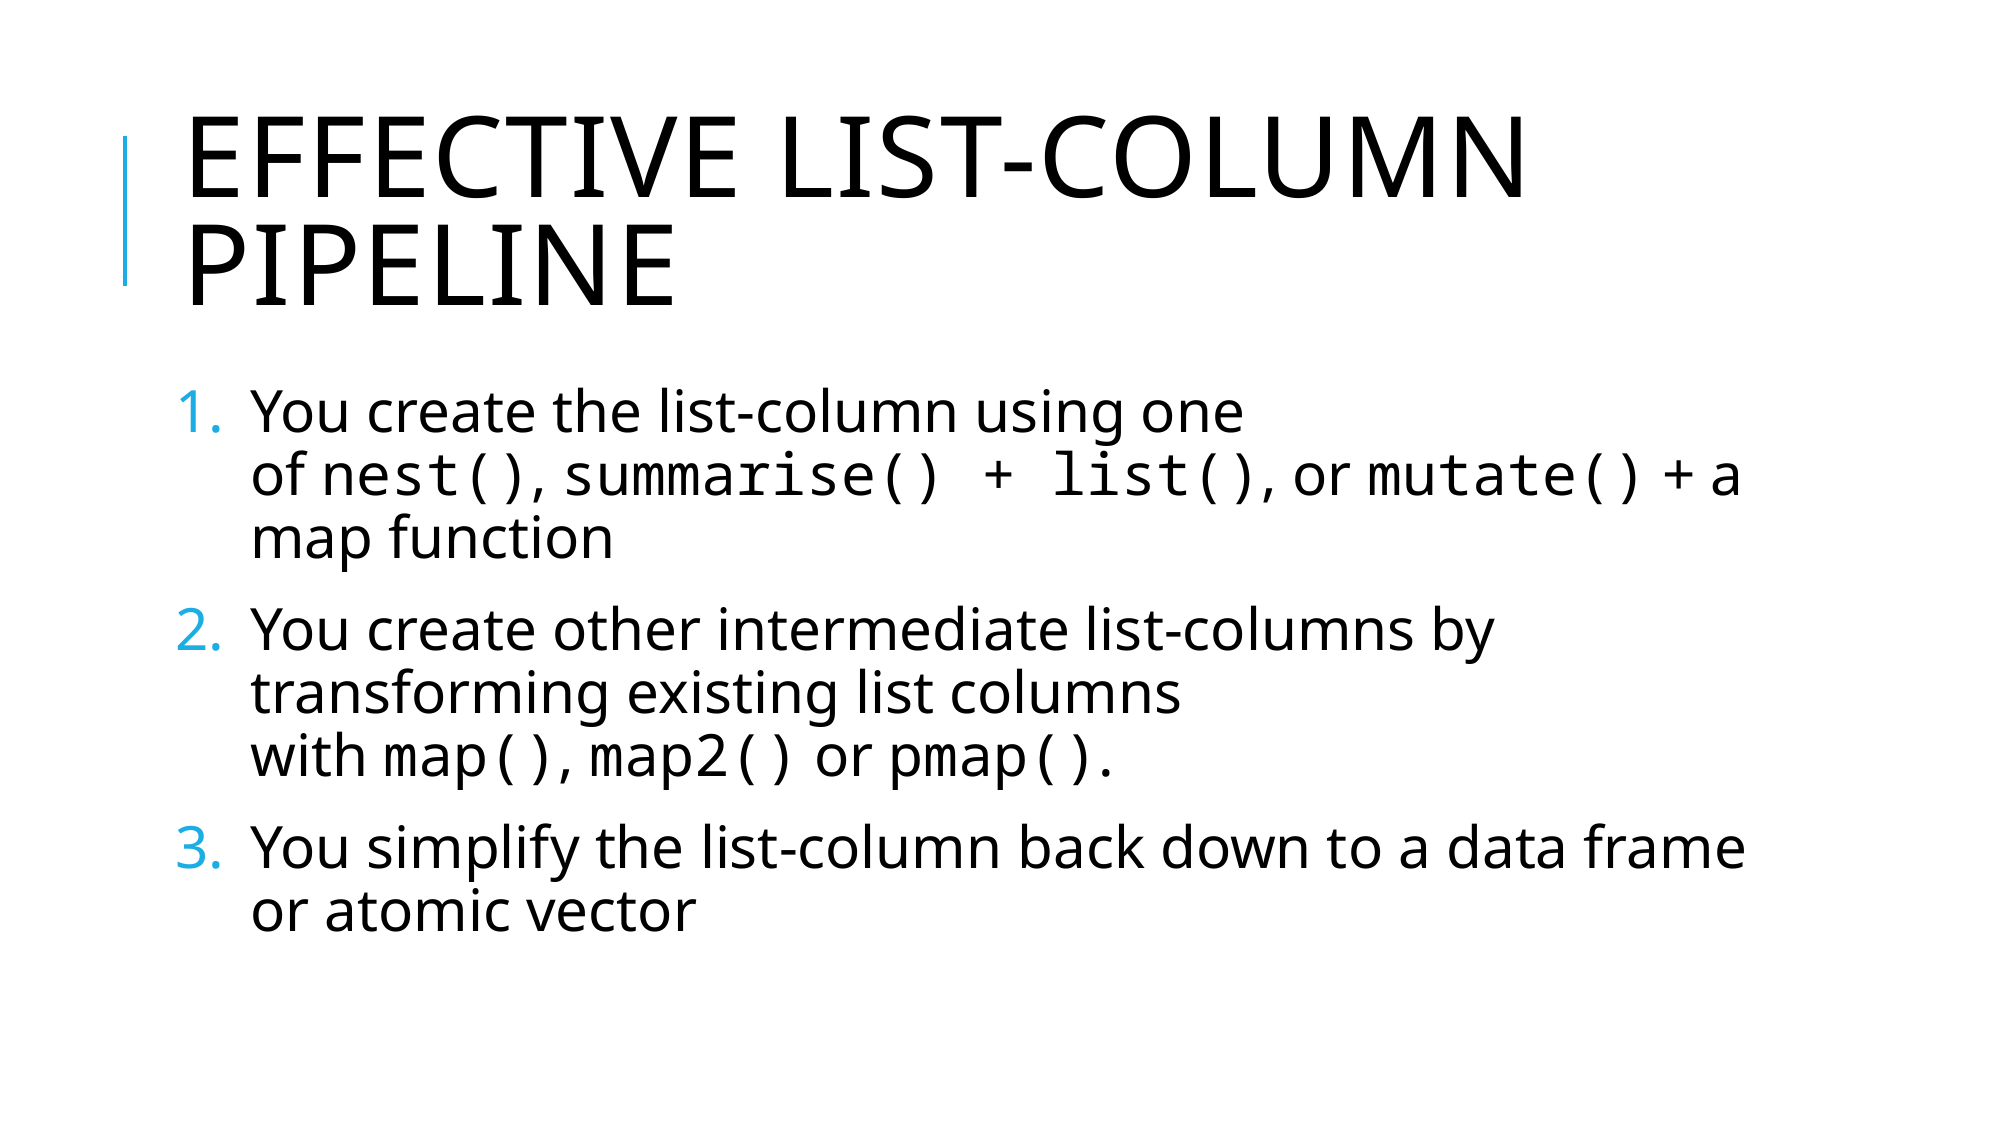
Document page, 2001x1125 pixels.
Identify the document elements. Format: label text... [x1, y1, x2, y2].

list You create the list-column using one of nest(), summarise() + list(), or mutate() + a map function You create other intermediate list-columns by transforming existing list columns with map(), map2() or pmap(). You simplify the list-column back down to a data frame or atomic vector [168, 375, 1763, 1035]
title effective list-column pipeline [168, 96, 1763, 342]
